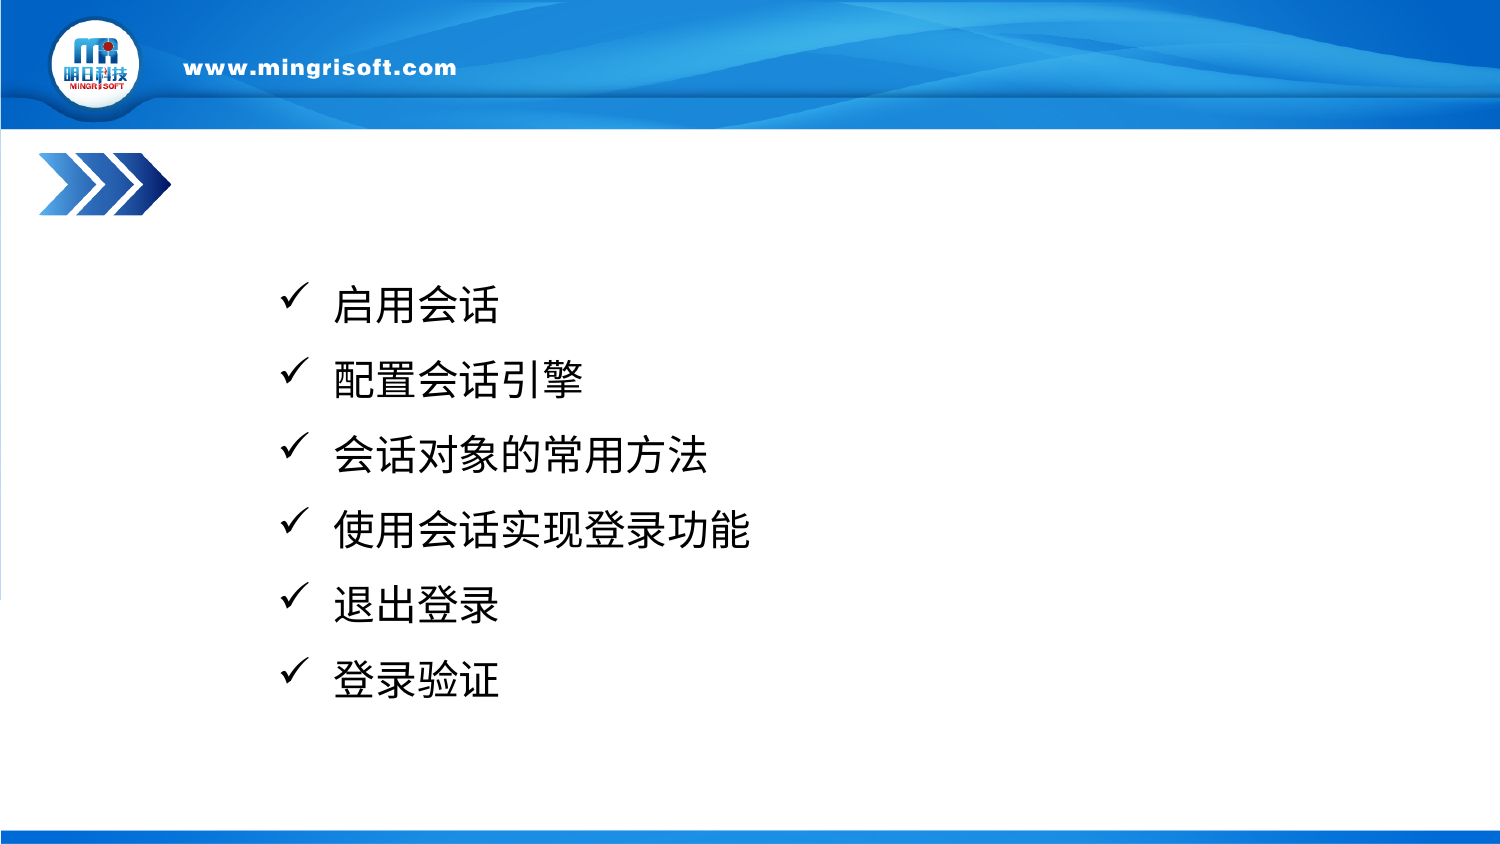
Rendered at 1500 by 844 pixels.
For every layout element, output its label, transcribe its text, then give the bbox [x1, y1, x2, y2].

picture [0, 0, 1500, 844]
text_box 启用会话 配置会话引擎 会话对象的常用方法 使用会话实现登录功能 退出登录 登录验证 [262, 246, 1113, 712]
